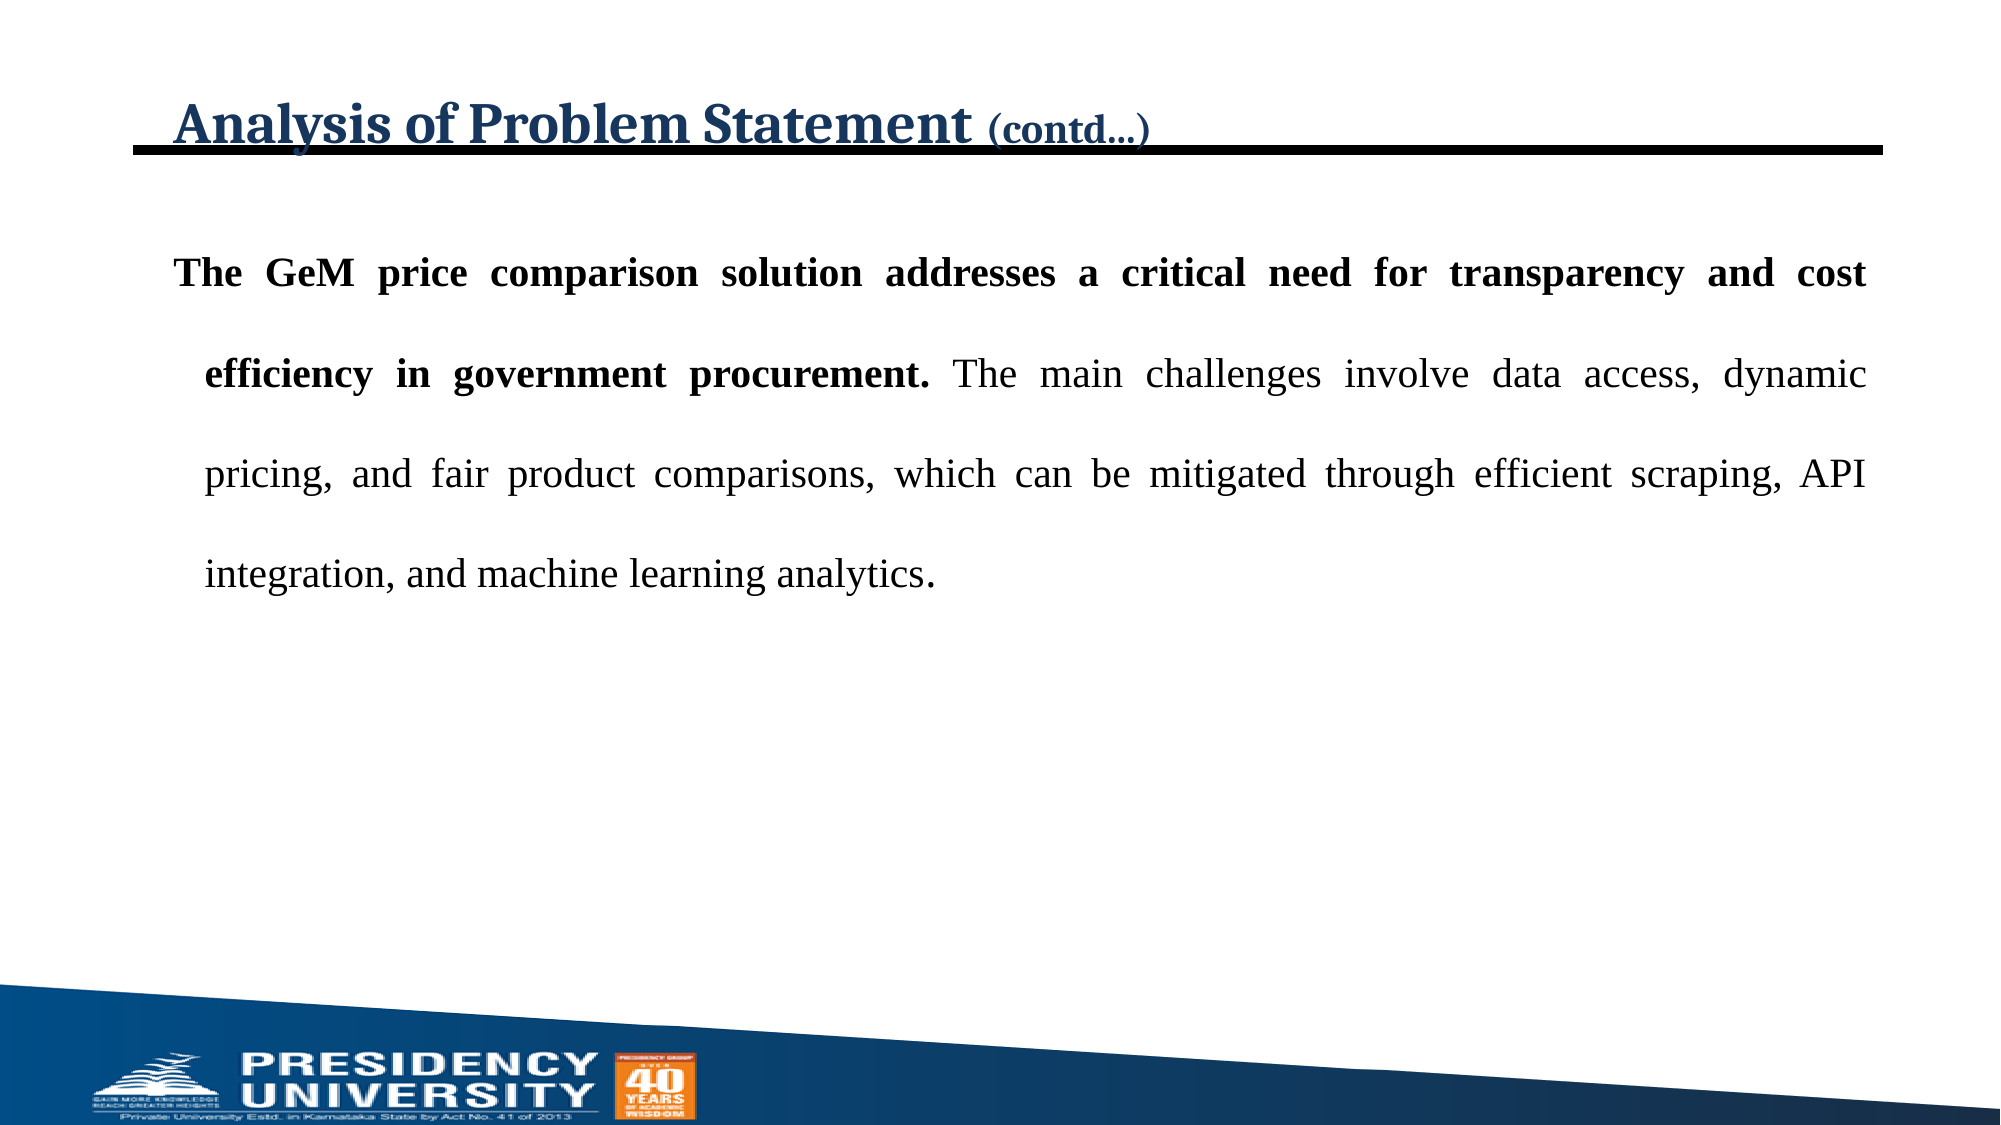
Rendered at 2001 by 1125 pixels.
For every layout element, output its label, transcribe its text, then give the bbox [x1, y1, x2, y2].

picture [0, 982, 2000, 1125]
title Analysis of Problem Statement (contd...) [133, 45, 1884, 125]
list The GeM price comparison solution addresses a critical need for transparency and cost efficiency in government procurement. The main challenges involve data access, dynamic pricing, and fair product comparisons, which can be mitigated through efficient scraping, API integration, and machine learning analytics. [133, 187, 1884, 1000]
